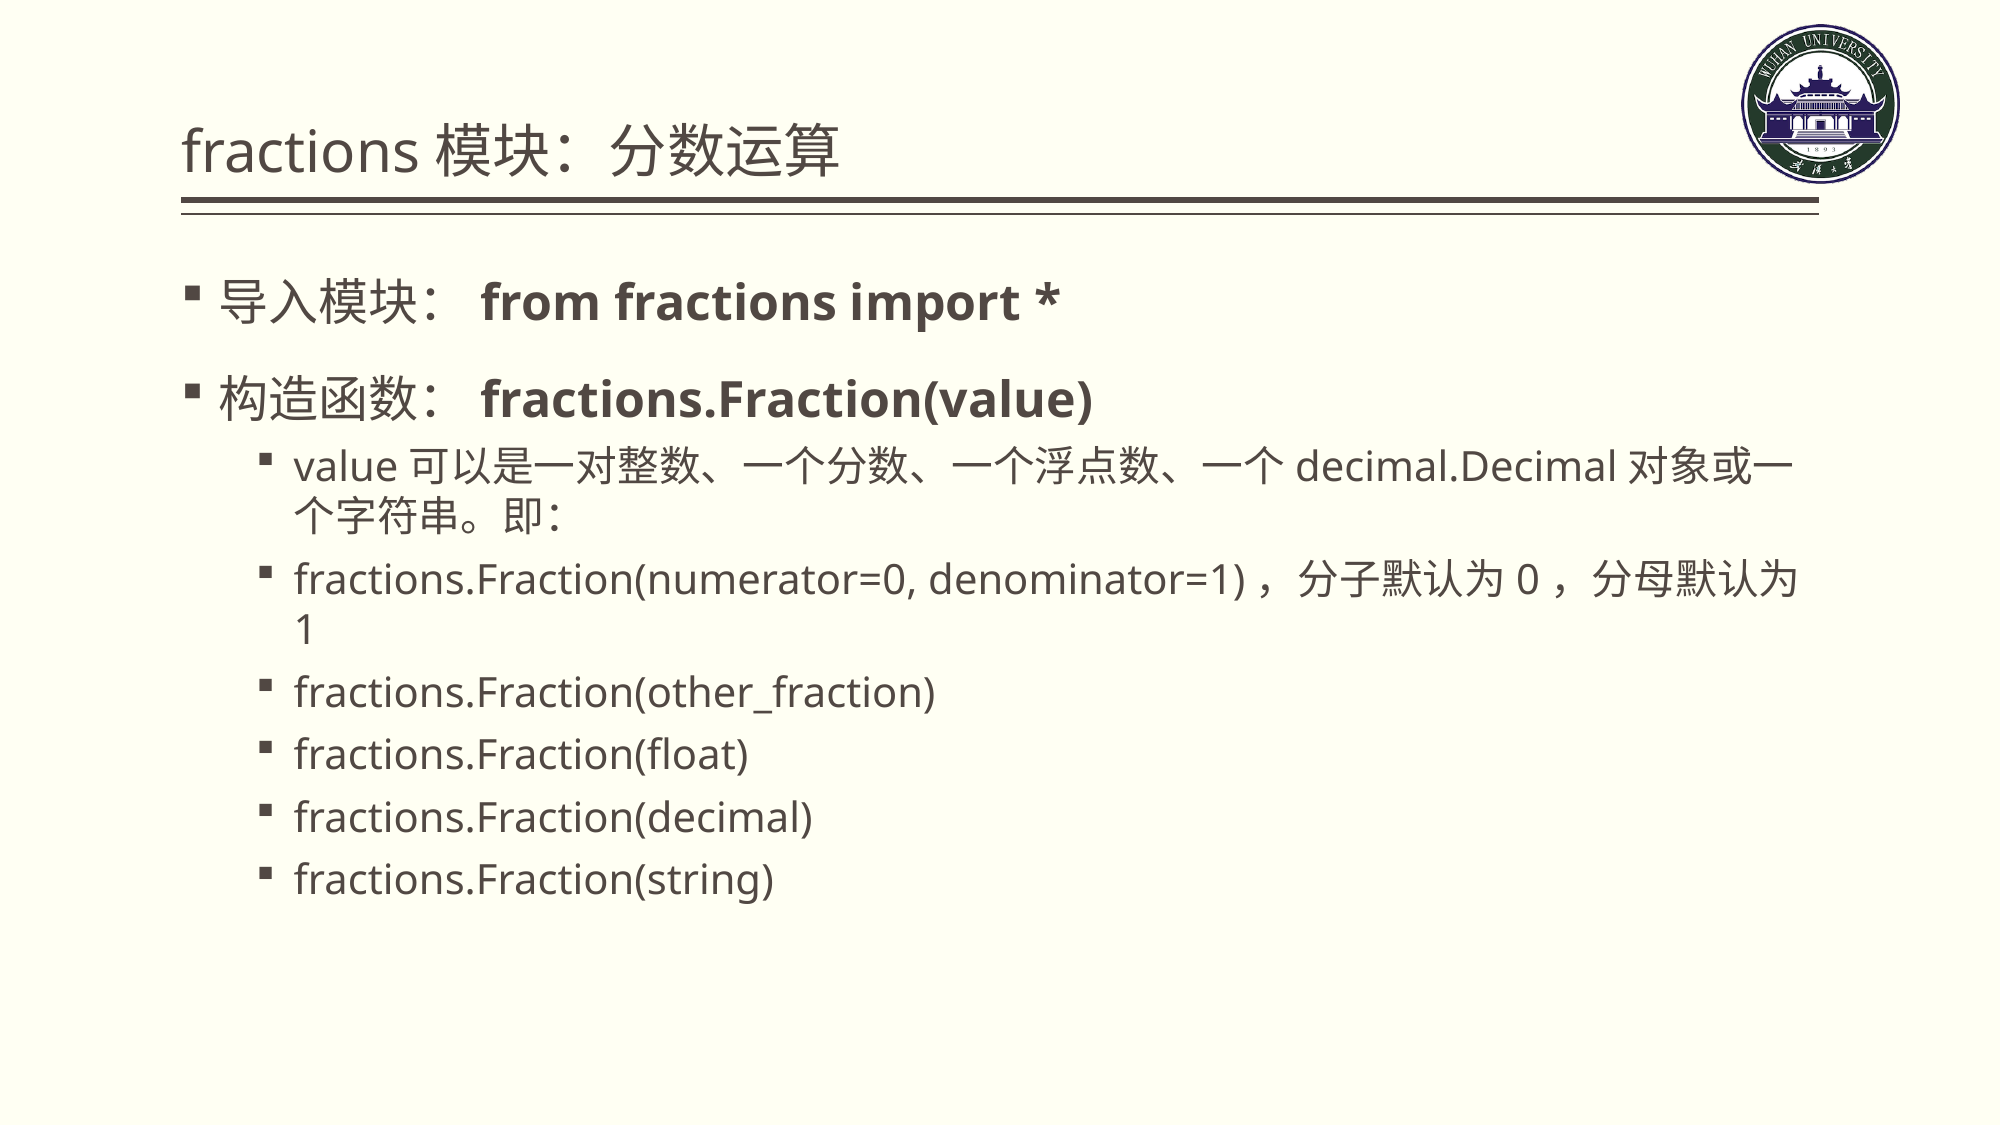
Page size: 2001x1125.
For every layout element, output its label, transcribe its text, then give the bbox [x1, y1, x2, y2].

picture [1819, 24, 1900, 184]
title fractions模块：分数运算 [181, 12, 1819, 193]
list 导入模块：from fractions import * 构造函数：fractions.Fraction(value) value可以是一对整数、一个分数、一个浮点数、一个decimal.Decimal对象或一个字符串。即： fractions.Fraction(numerator=0, denominator=1)，分子默认为0，分母默认为1 fractions.Fraction(other_fraction) fractions.Fraction(float) fractions.Fraction(decimal) fractions.Fraction(string) [181, 262, 1819, 988]
